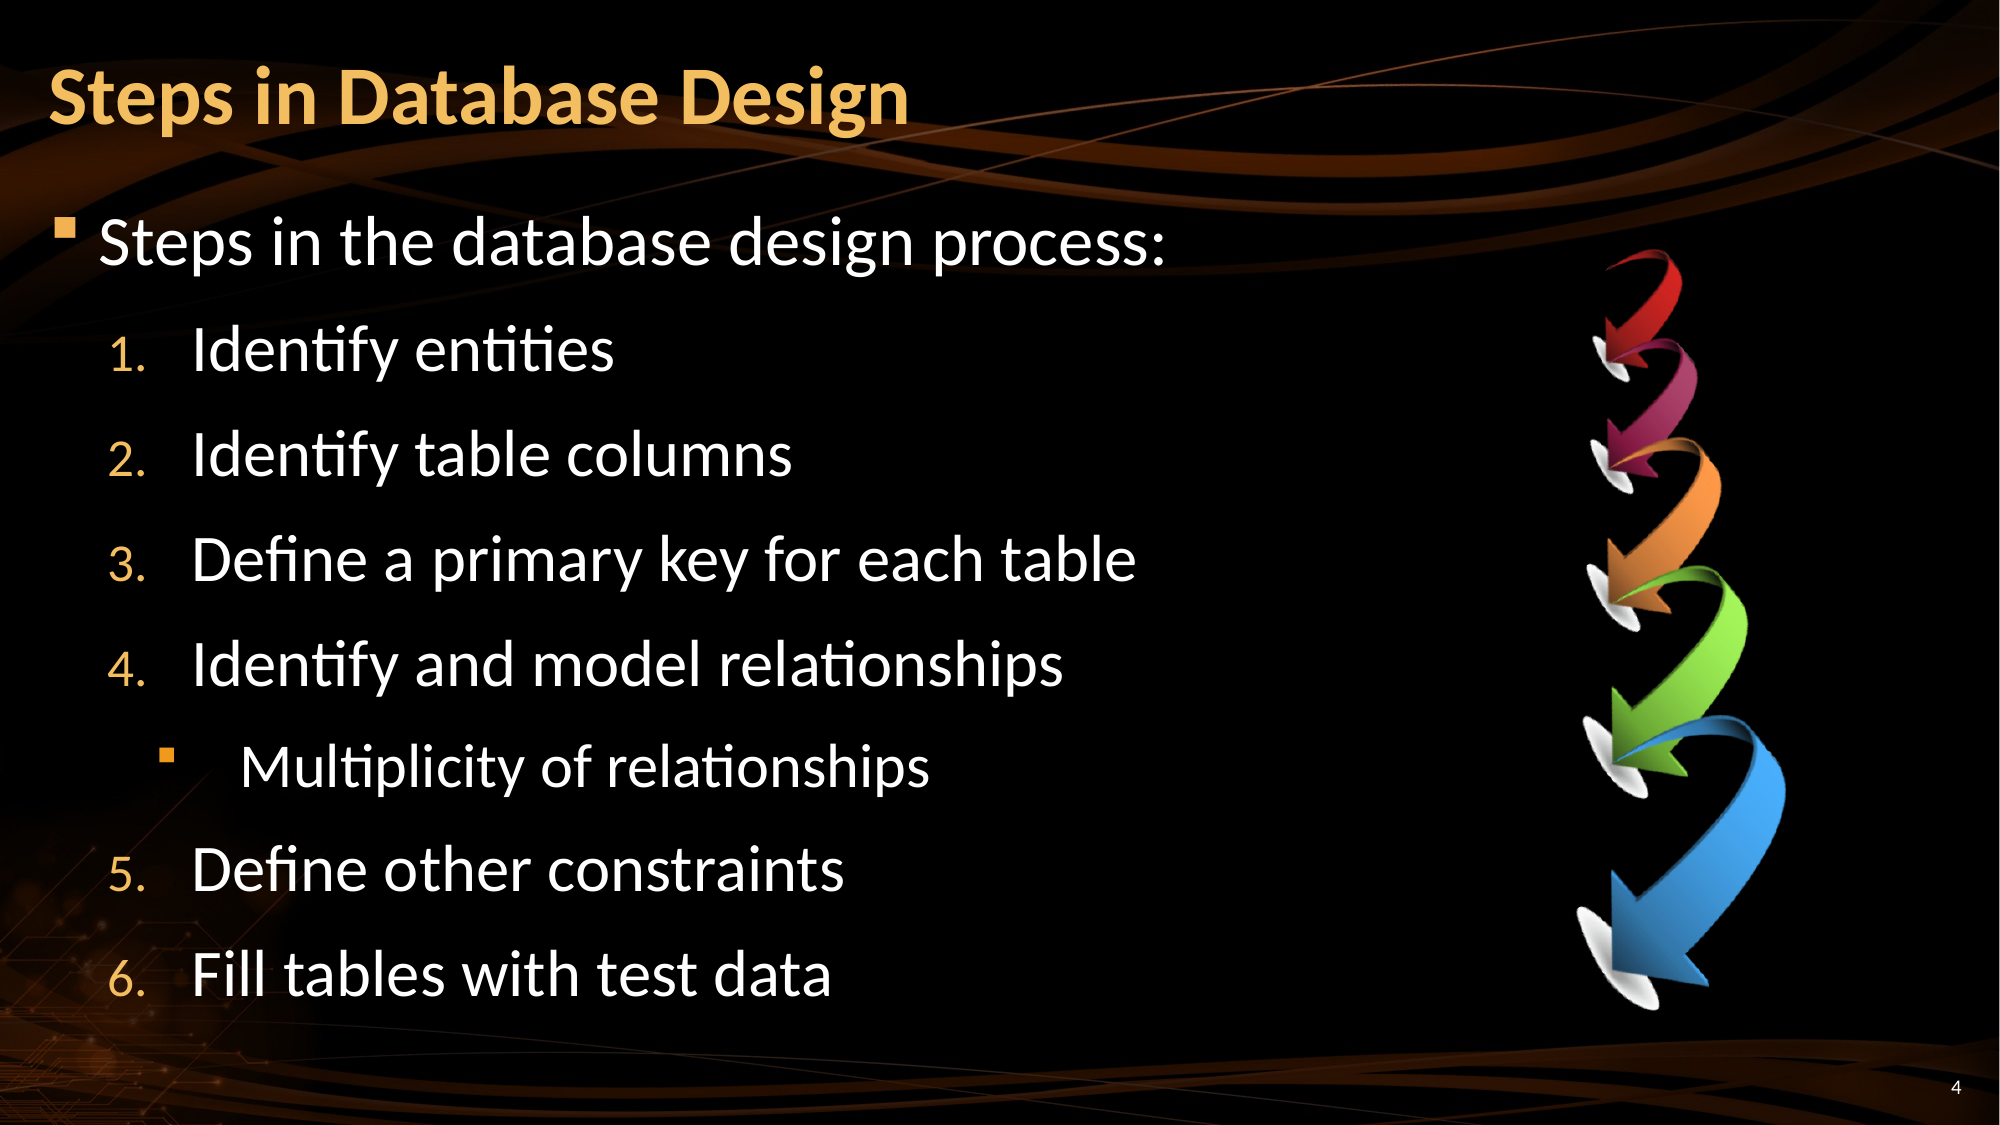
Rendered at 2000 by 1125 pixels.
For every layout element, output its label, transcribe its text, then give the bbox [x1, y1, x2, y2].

picture [0, 0, 2000, 1125]
list Steps in the database design process: Identify entities Identify table columns Define a primary key for each table Identify and model relationships Multiplicity of relationships Define other constraints Fill tables with test data [31, 188, 1968, 1103]
title Steps in Database Design [30, 6, 1602, 189]
